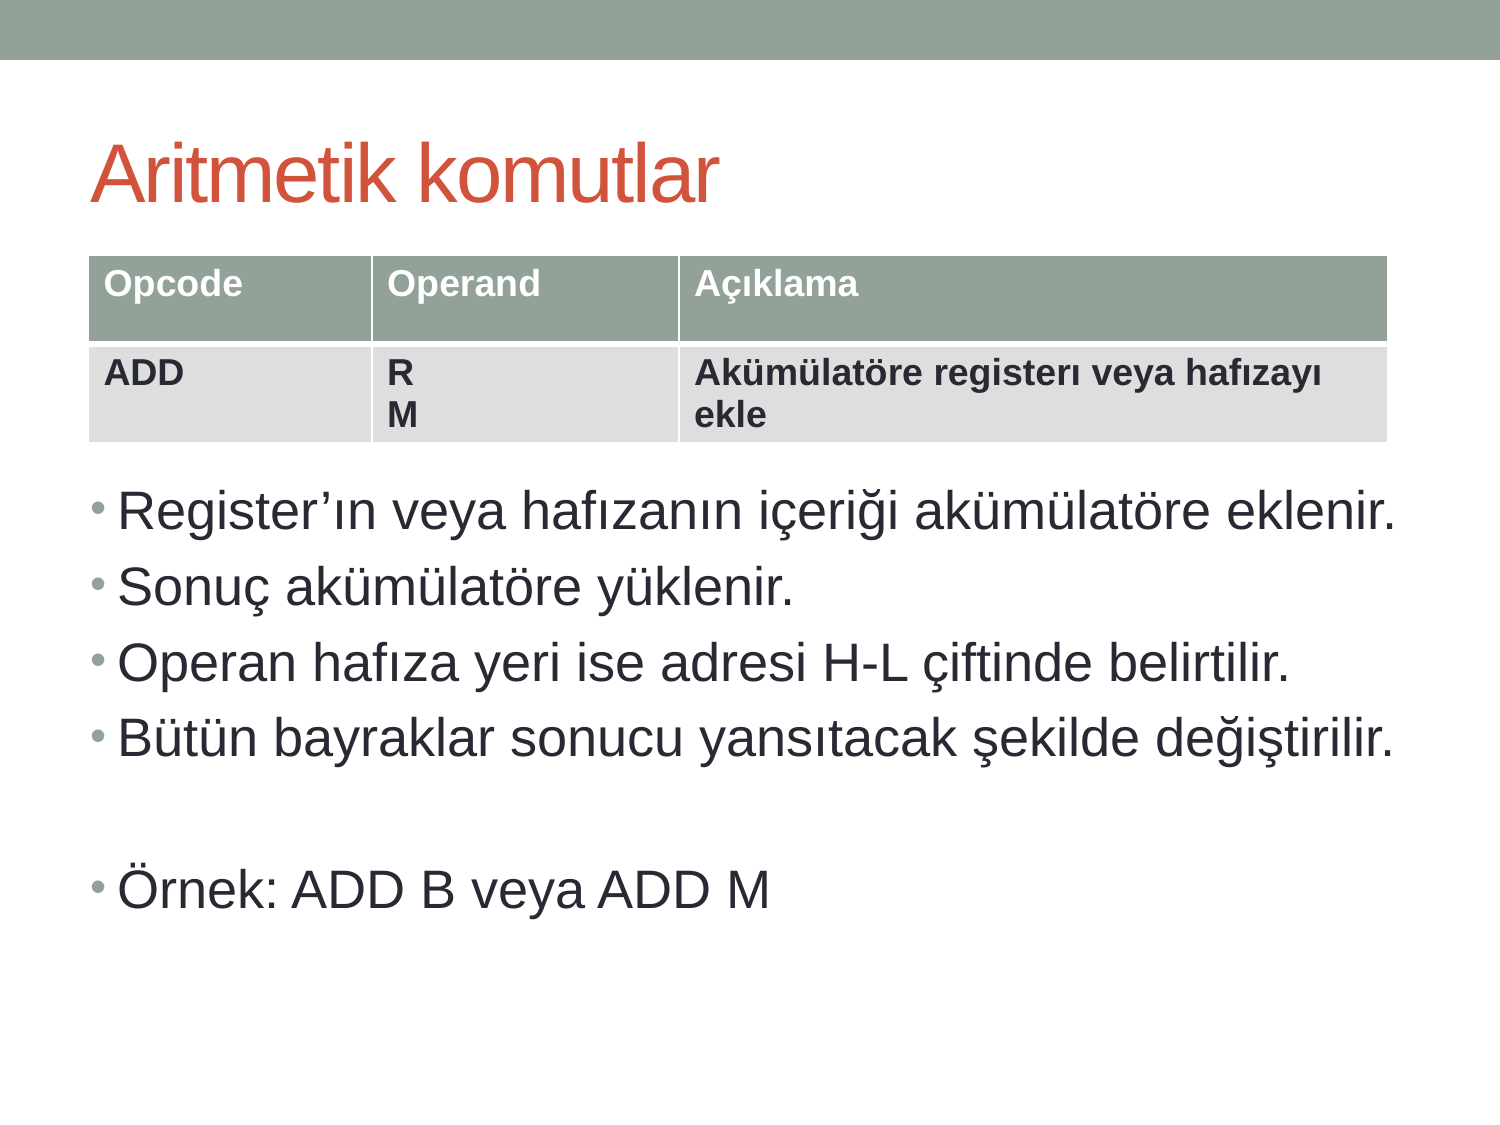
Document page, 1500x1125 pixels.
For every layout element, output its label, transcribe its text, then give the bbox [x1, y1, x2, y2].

table_cell Akümülatöre registerı veya hafızayı ekle [680, 347, 1387, 442]
table_cell ADD [89, 347, 371, 442]
table_header Operand [373, 256, 678, 341]
table_cell R M [373, 347, 678, 442]
list Register’ın veya hafızanın içeriği akümülatöre eklenir. Sonuç akümülatöre yüklenir. Operan hafıza yeri ise adresi H-L çiftinde belirtilir. Bütün bayraklar sonucu yansıtacak şekilde değiştirilir. Örnek: ADD B veya ADD M [75, 468, 1425, 1063]
table_header Opcode [89, 256, 371, 341]
title Aritmetik komutlar [75, 87, 1425, 250]
table_header Açıklama [680, 256, 1387, 341]
